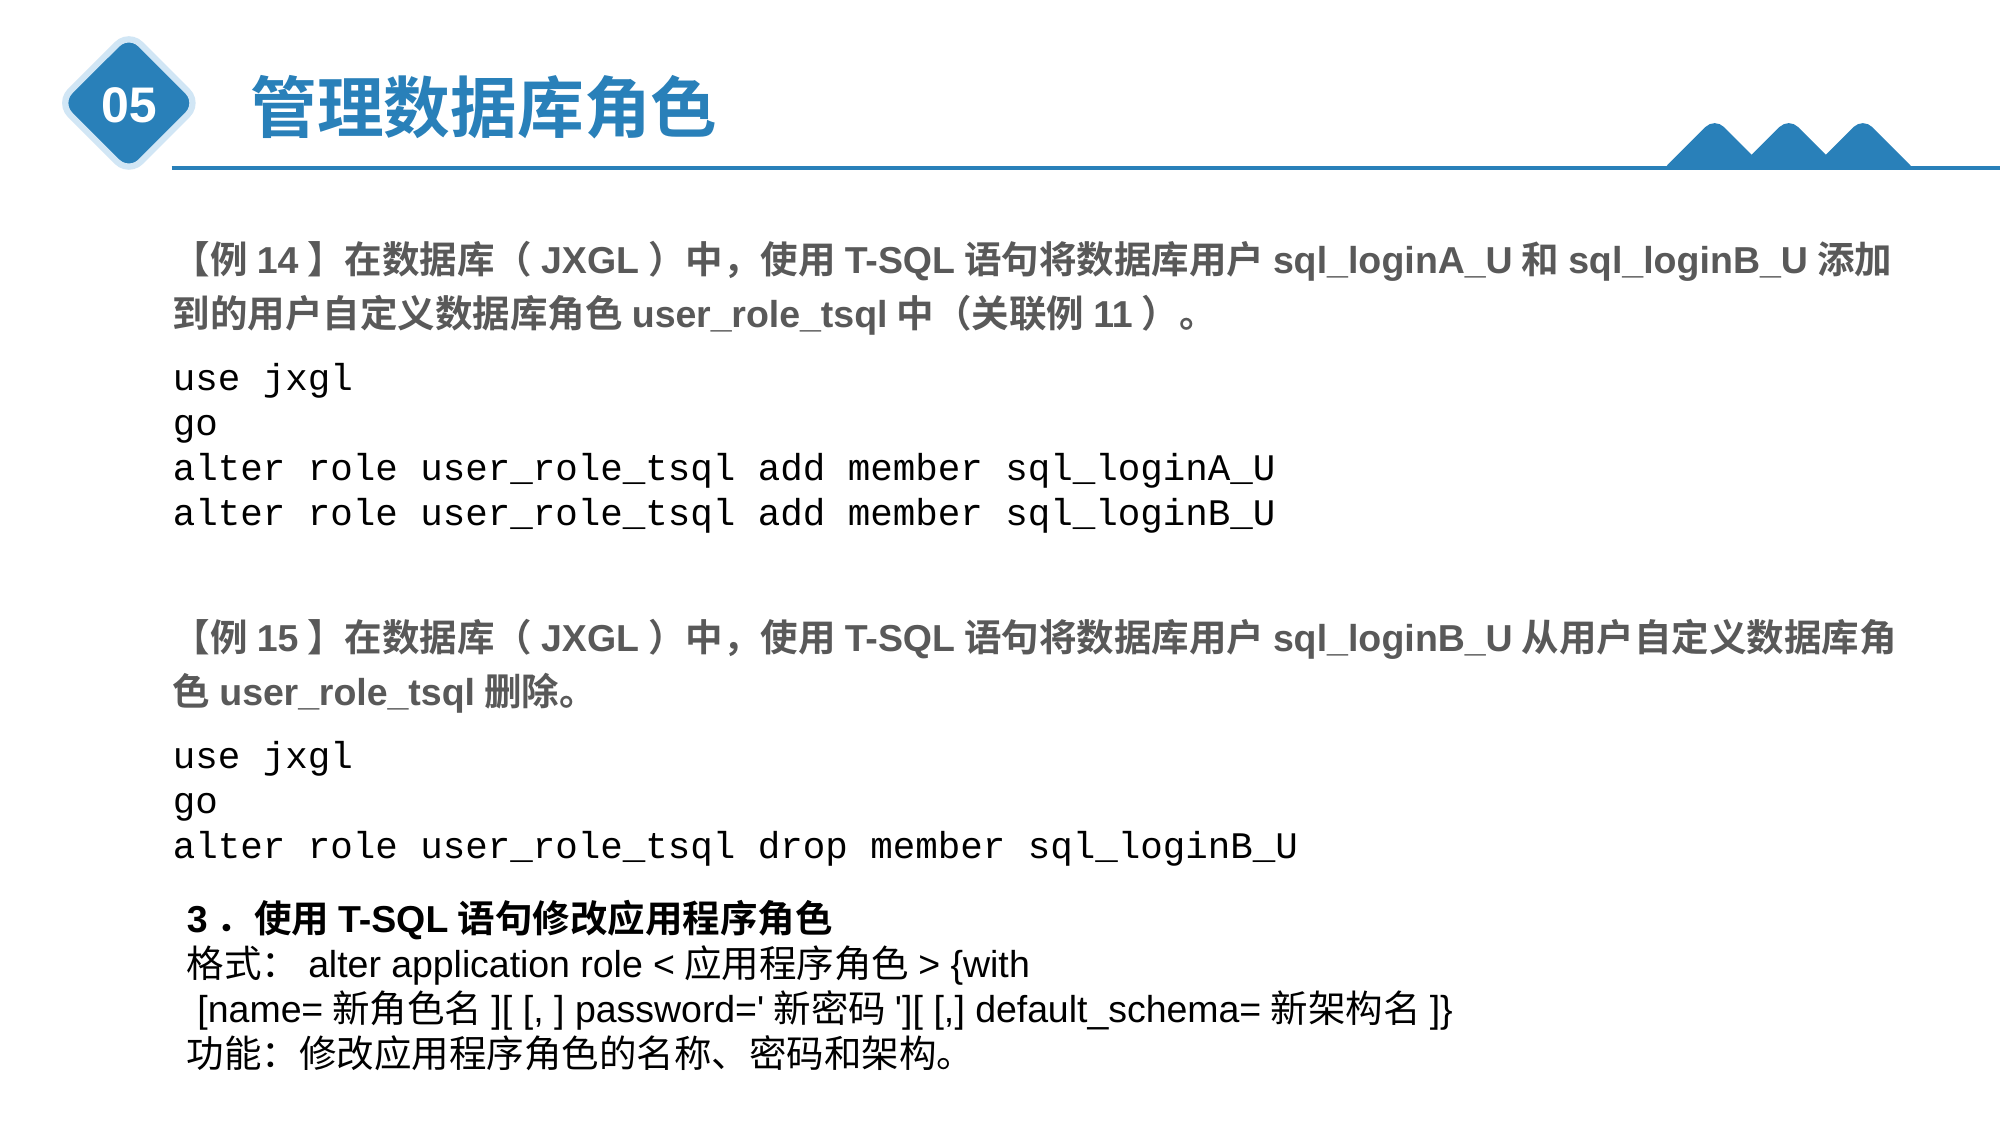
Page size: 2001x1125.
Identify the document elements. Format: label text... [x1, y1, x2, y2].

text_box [158, 597, 1914, 876]
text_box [158, 219, 1914, 543]
text_box [1664, 122, 1752, 167]
text_box 05 [86, 65, 172, 141]
text_box 3．使用T-SQL语句修改应用程序角色 格式：alter application role <应用程序角色> {with [name=新角色名][ [, ] password='新密码'][ [,] default_schema=新架构名]} 功能：修改应用程序角色的名称、密码和架构。 [172, 887, 1914, 1082]
text_box [1813, 122, 1913, 167]
text_box [94, 141, 163, 168]
text_box [64, 73, 86, 133]
text_box [1738, 122, 1826, 167]
text_box [94, 38, 163, 65]
text_box 管理数据库角色 [235, 58, 733, 153]
text_box [172, 74, 194, 132]
